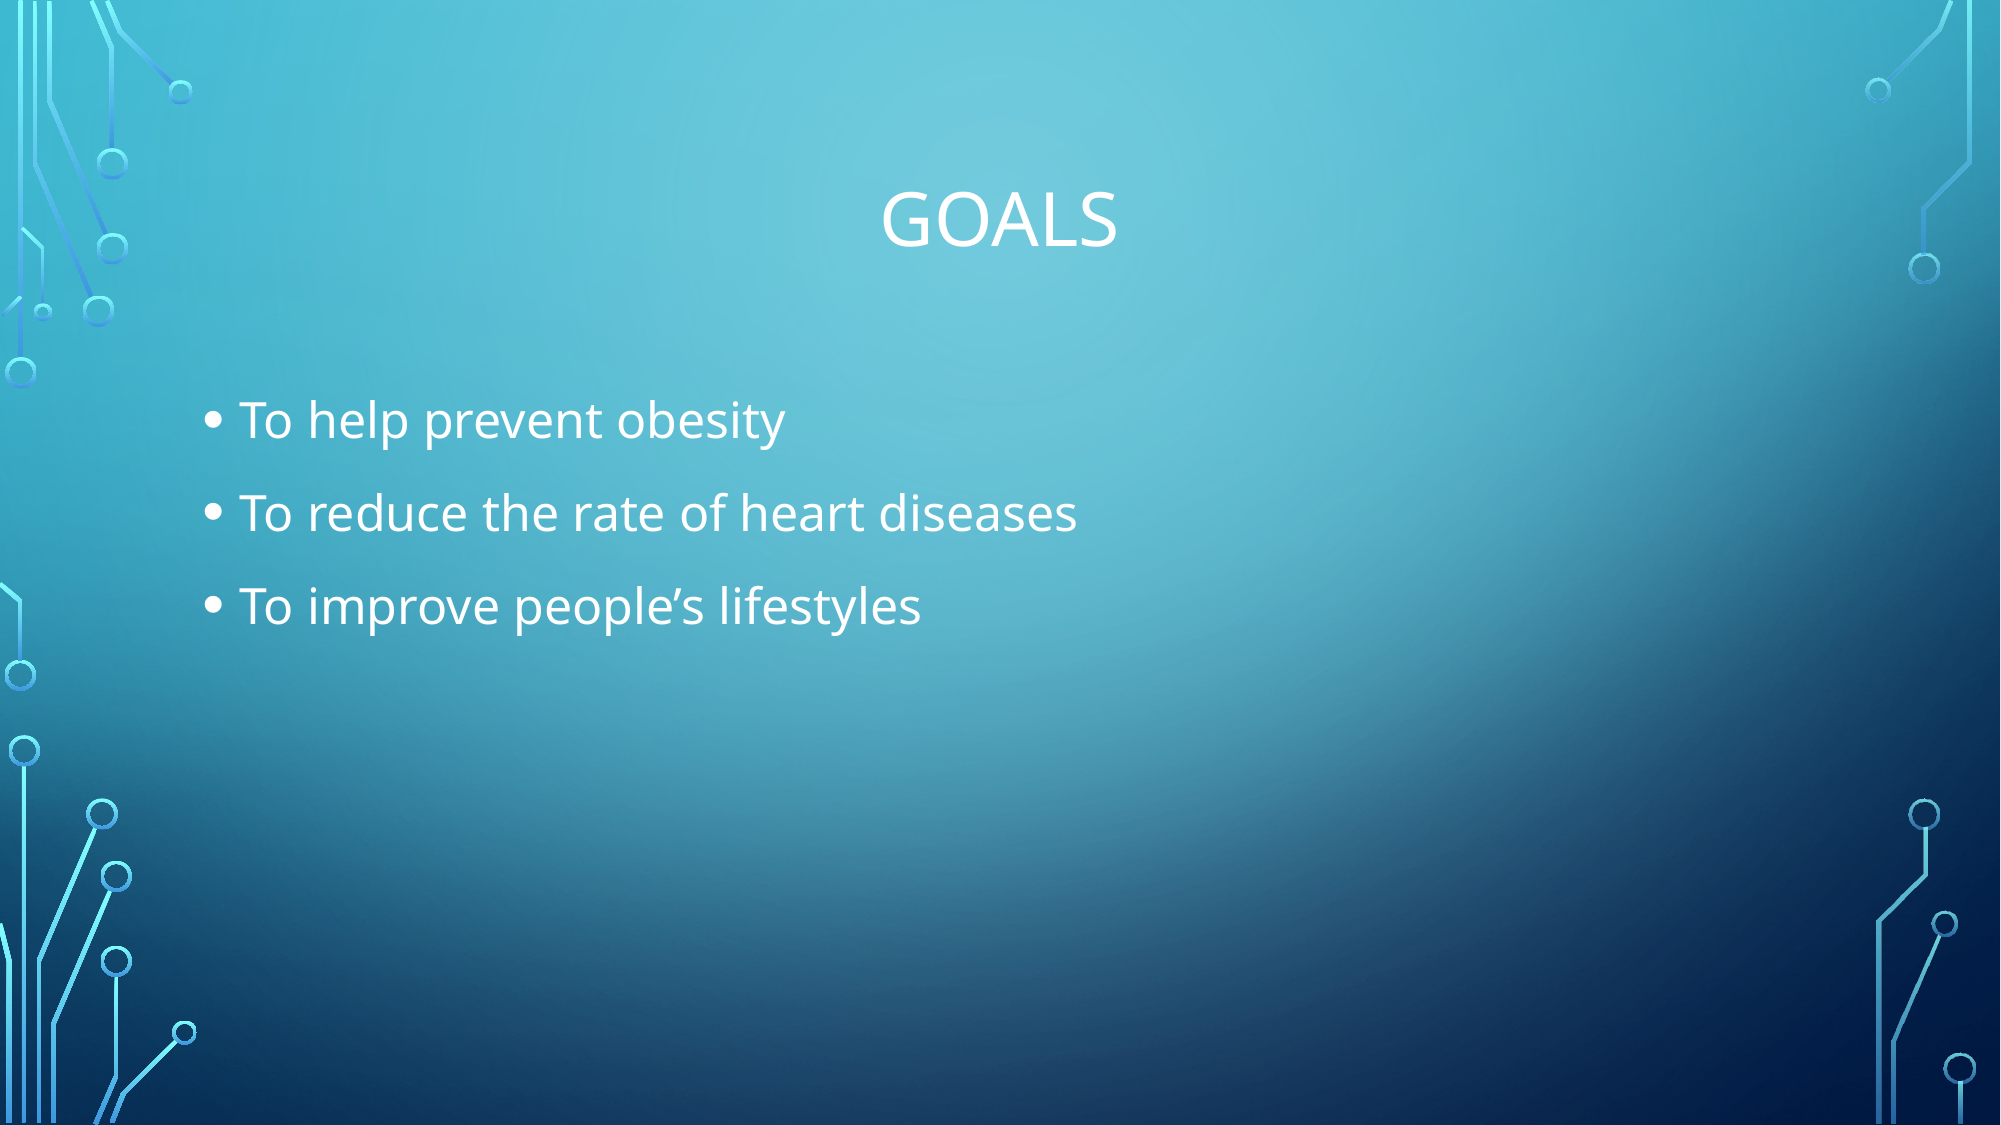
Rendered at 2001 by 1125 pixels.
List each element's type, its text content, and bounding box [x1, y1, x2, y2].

title Goals [187, 101, 1813, 344]
list To help prevent obesity To reduce the rate of heart diseases To improve people’s lifestyles [187, 369, 1813, 950]
